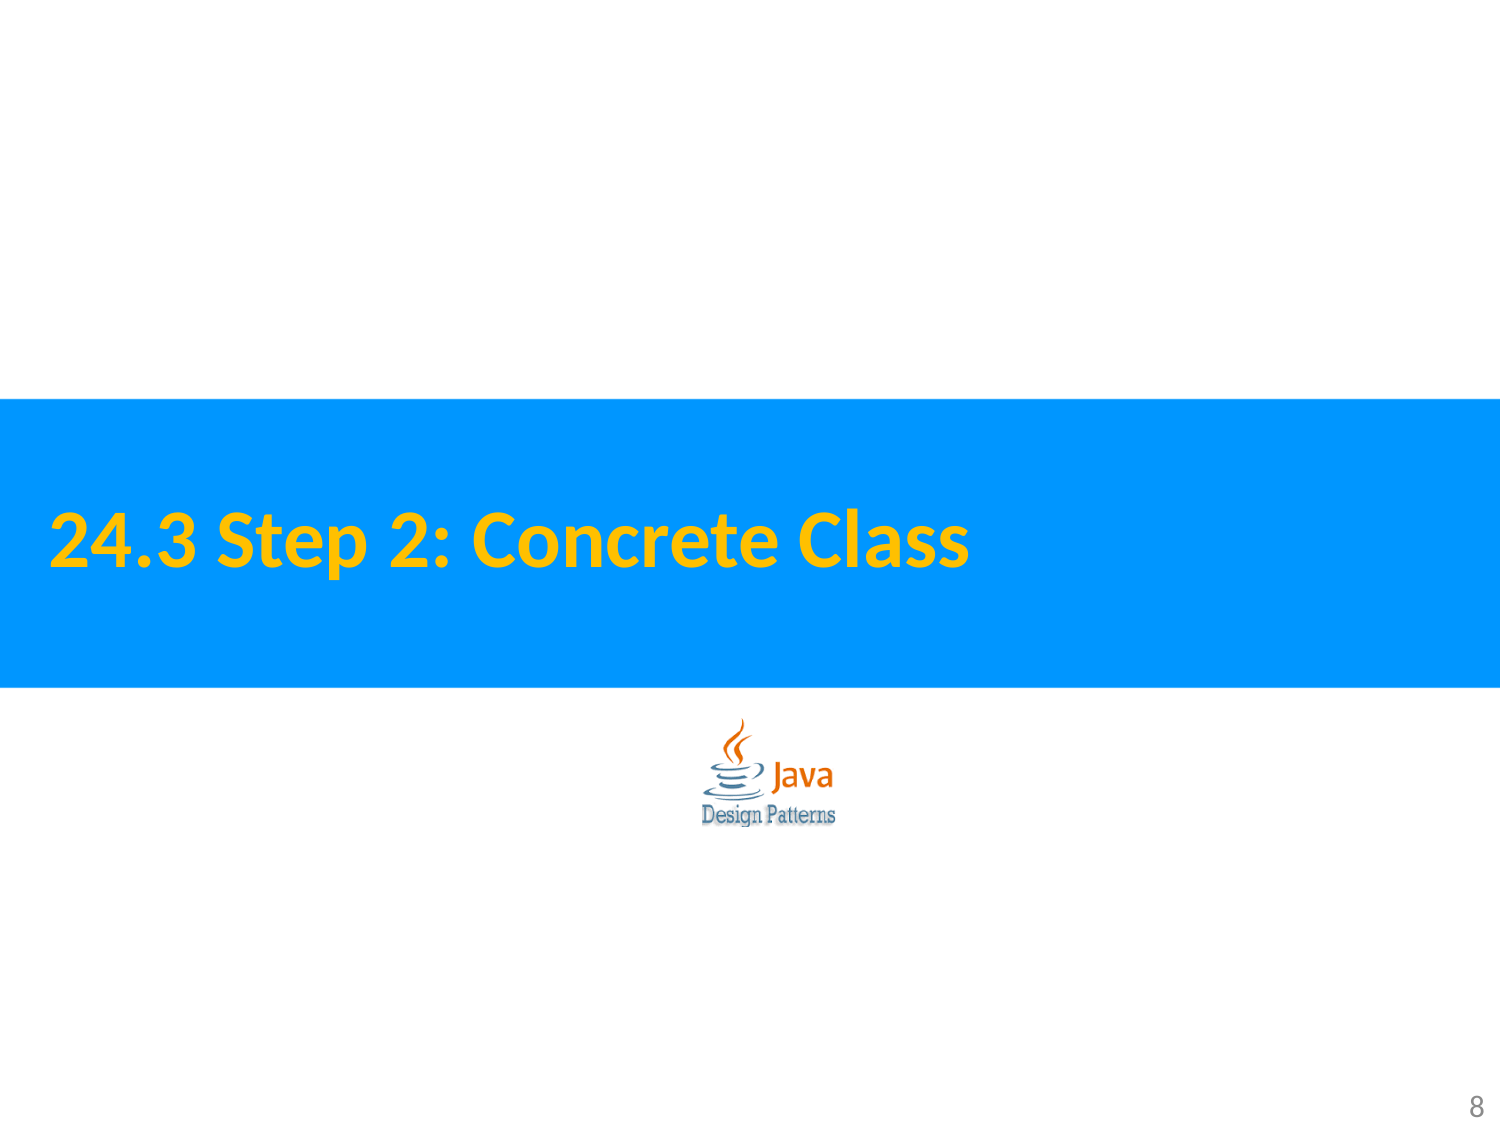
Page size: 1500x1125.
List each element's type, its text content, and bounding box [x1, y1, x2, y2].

picture [0, 0, 1500, 1125]
text_box 24.3 Step 2: Concrete Class [33, 477, 1467, 592]
slide_number 8 [1162, 1074, 1500, 1125]
